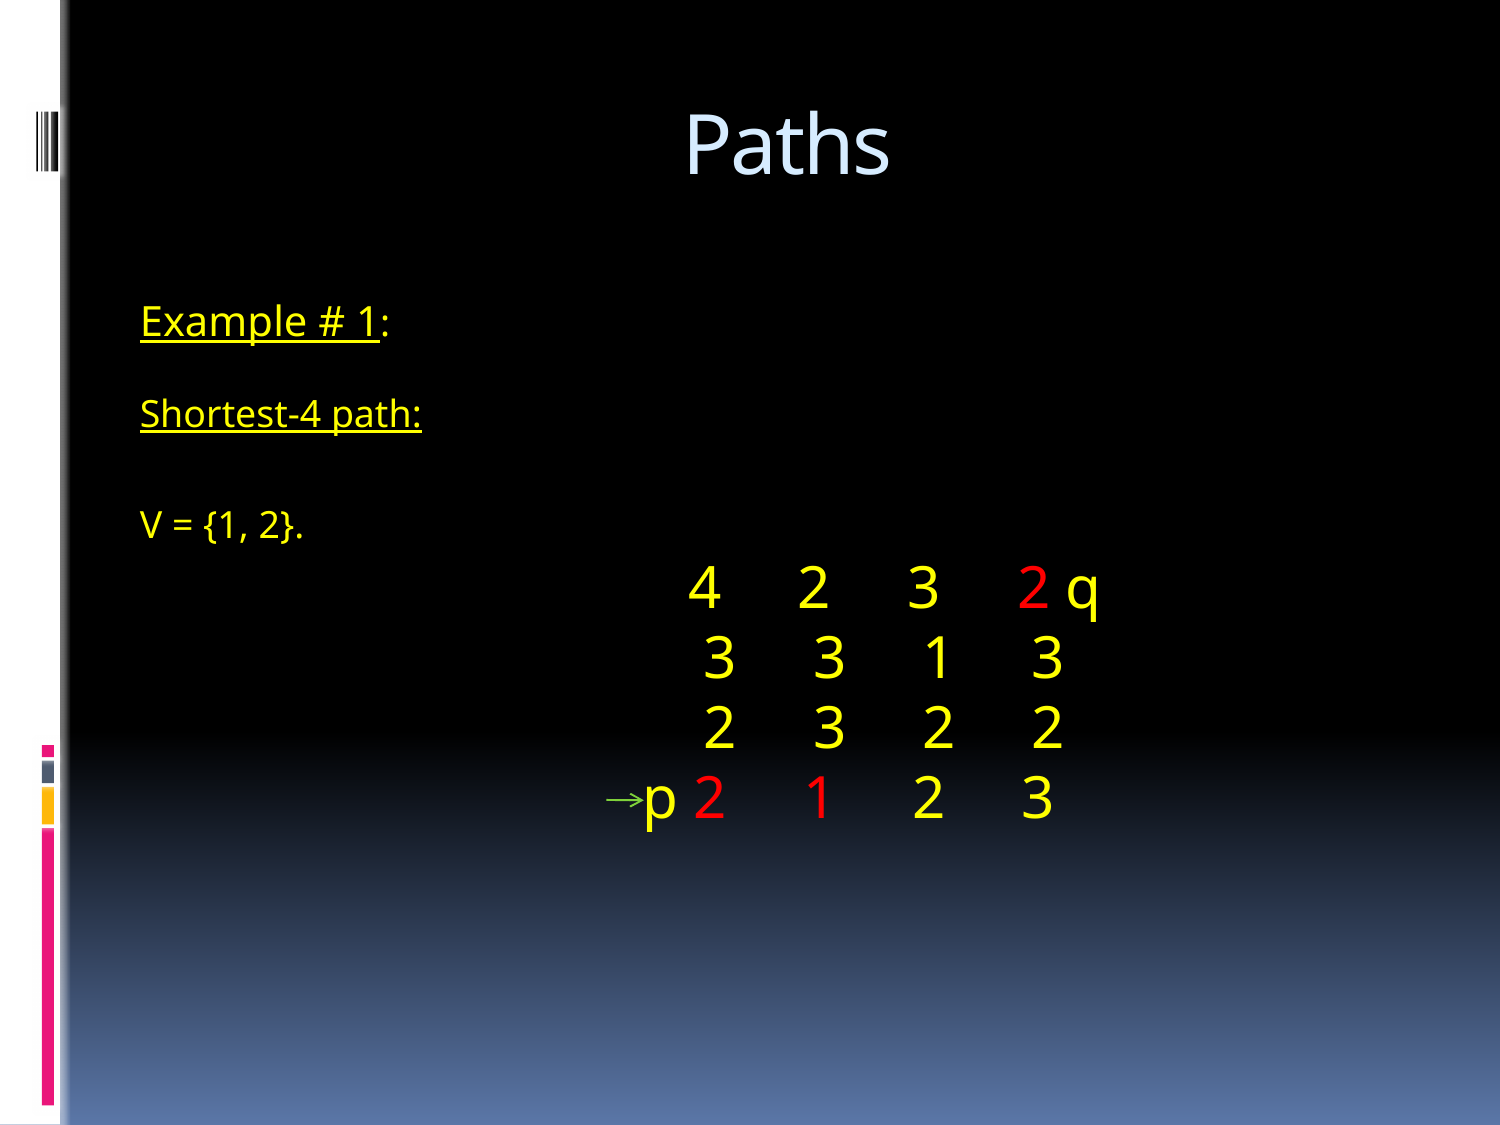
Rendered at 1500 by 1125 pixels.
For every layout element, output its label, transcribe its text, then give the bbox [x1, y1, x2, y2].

text_box Example # 1: Shortest-4 path: V = {1, 2}. 4 2 3 2 q 3 3 1 3 2 3 2 2 p 2 1 2 3 [124, 287, 1313, 883]
title Paths [150, 83, 1425, 234]
